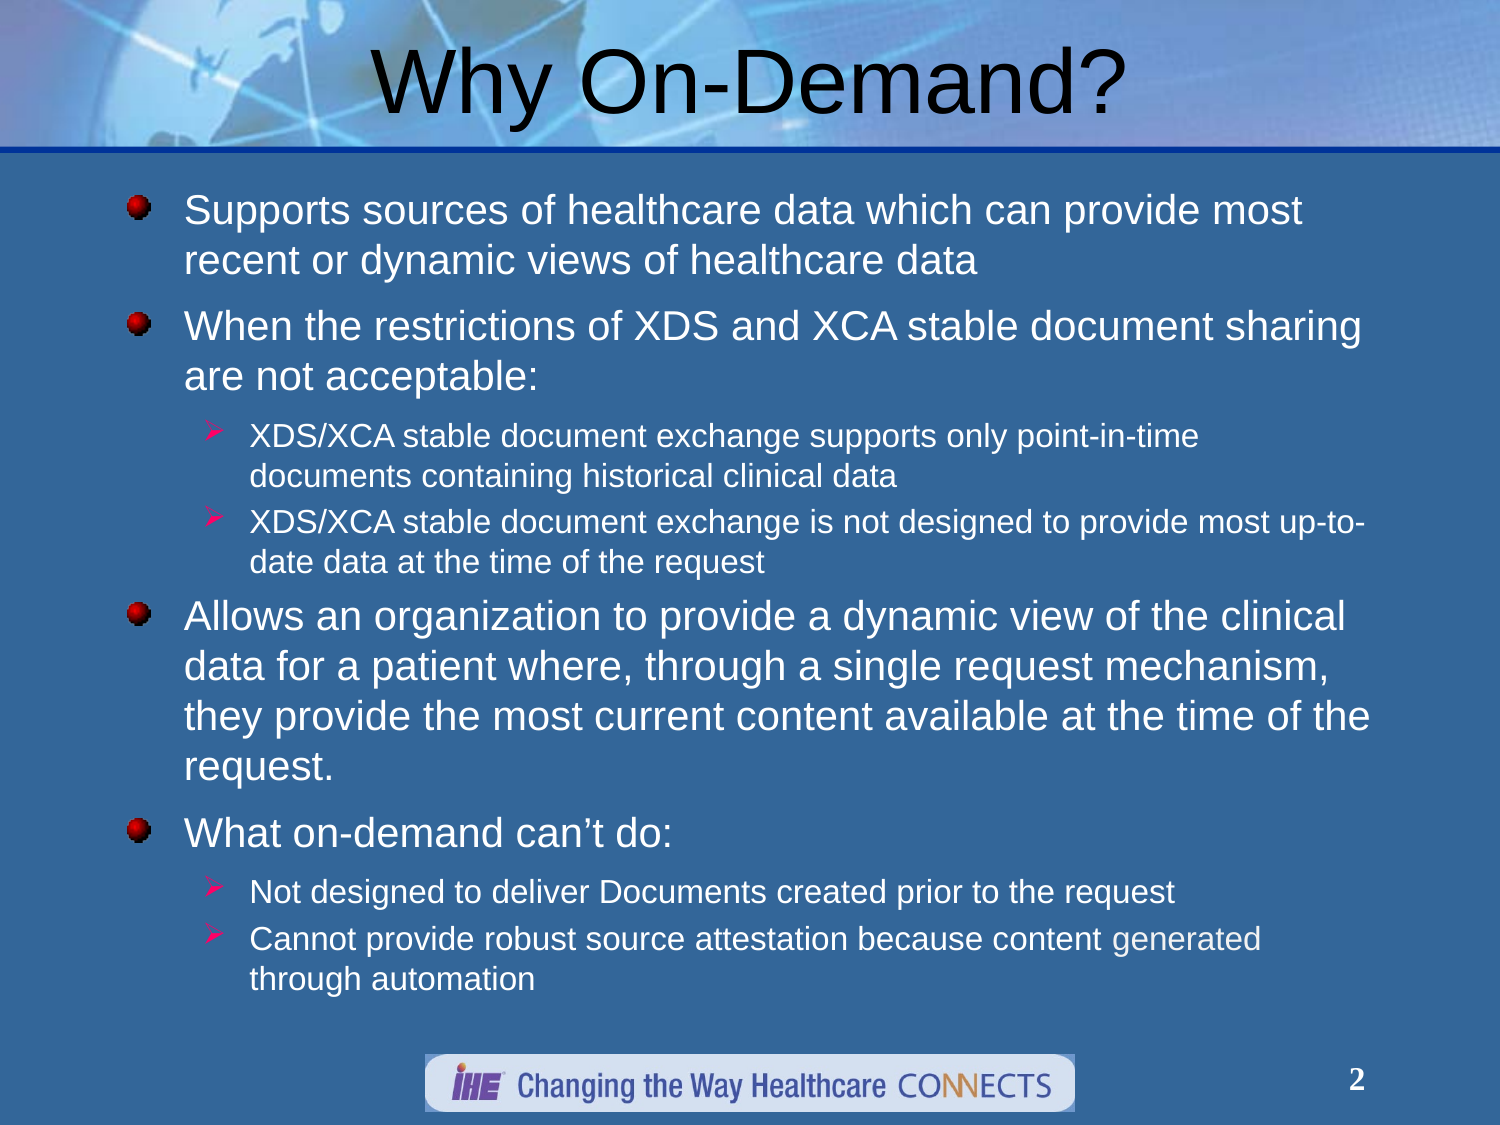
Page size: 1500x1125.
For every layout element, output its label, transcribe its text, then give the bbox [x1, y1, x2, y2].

picture [425, 1054, 1075, 1112]
list Supports sources of healthcare data which can provide most recent or dynamic views of healthcare data When the restrictions of XDS and XCA stable document sharing are not acceptable: XDS/XCA stable document exchange supports only point-in-time documents containing historical clinical data XDS/XCA stable document exchange is not designed to provide most up-to-date data at the time of the request Allows an organization to provide a dynamic view of the clinical data for a patient where, through a single request mechanism, they provide the most current content available at the time of the request. What on-demand can’t do: Not designed to deliver Documents created prior to the request Cannot provide robust source attestation because content generated through automation [112, 174, 1388, 1000]
picture [127, 818, 151, 843]
picture [127, 312, 151, 336]
picture [127, 195, 151, 220]
picture [0, 0, 1500, 146]
picture [127, 602, 151, 626]
title Why On-Demand? [112, 6, 1388, 148]
slide_number 2 [1251, 1039, 1464, 1115]
